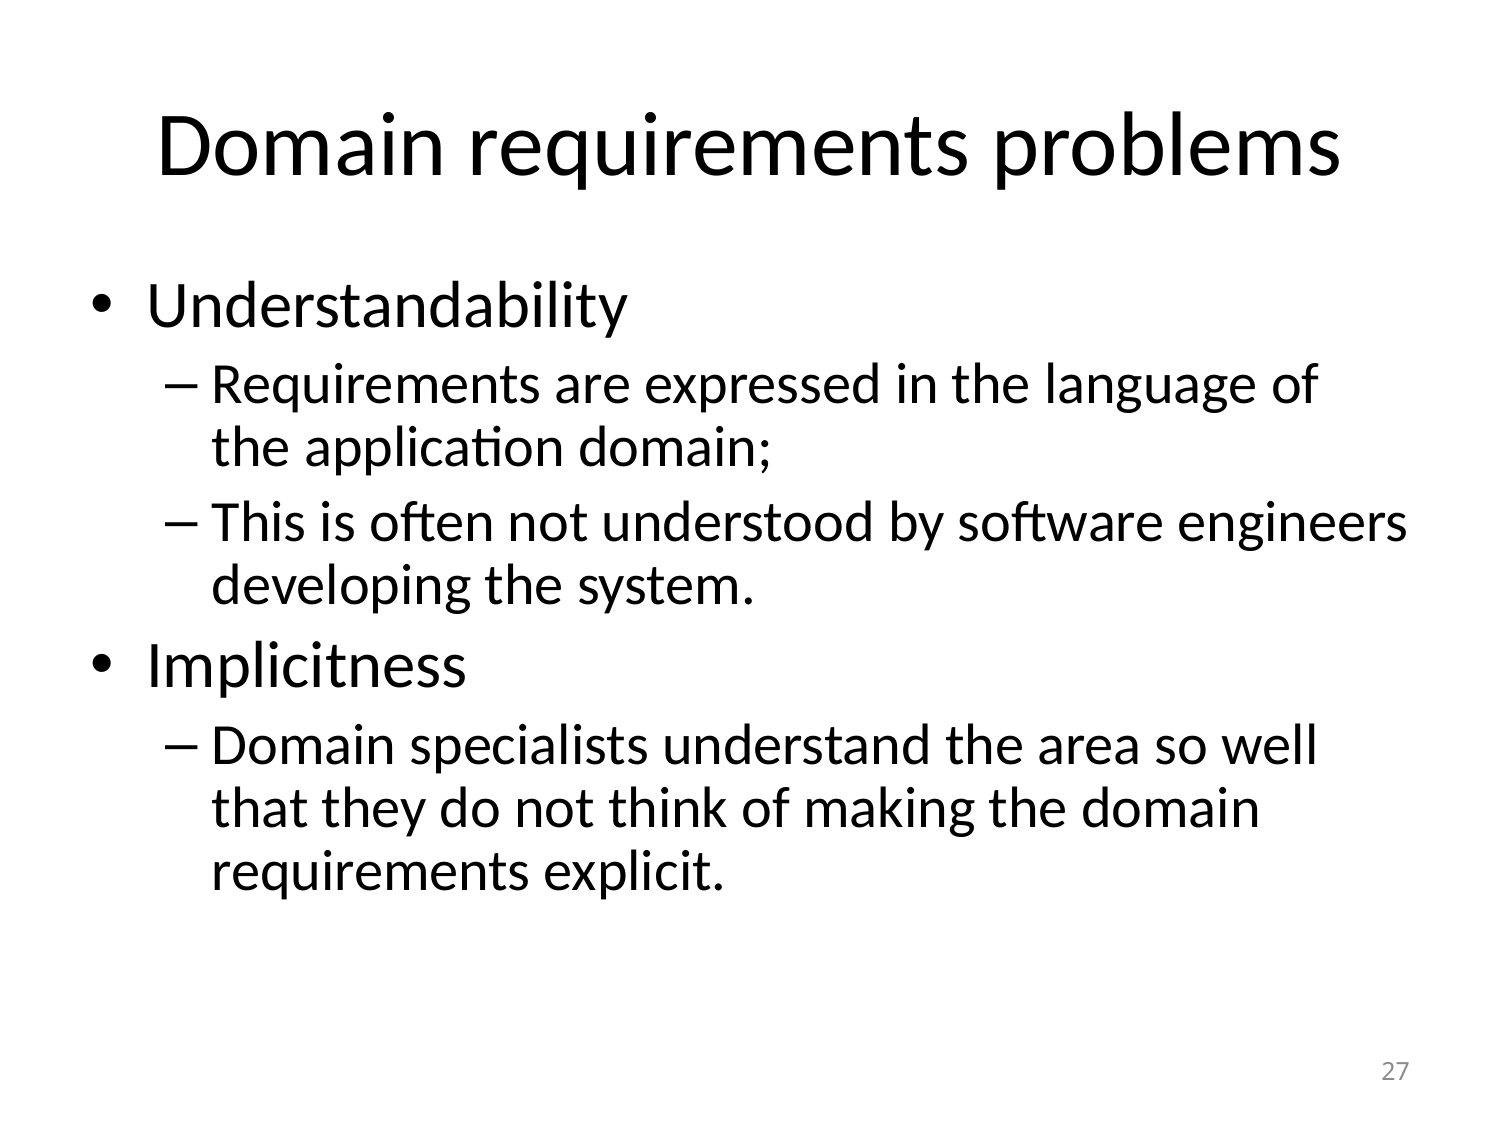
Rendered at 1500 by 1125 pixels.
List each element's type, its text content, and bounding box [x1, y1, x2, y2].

title Domain requirements problems [75, 45, 1425, 233]
slide_number 27 [1074, 1042, 1425, 1103]
list Understandability Requirements are expressed in the language of the application domain; This is often not understood by software engineers developing the system. Implicitness Domain specialists understand the area so well that they do not think of making the domain requirements explicit. [75, 262, 1425, 1005]
